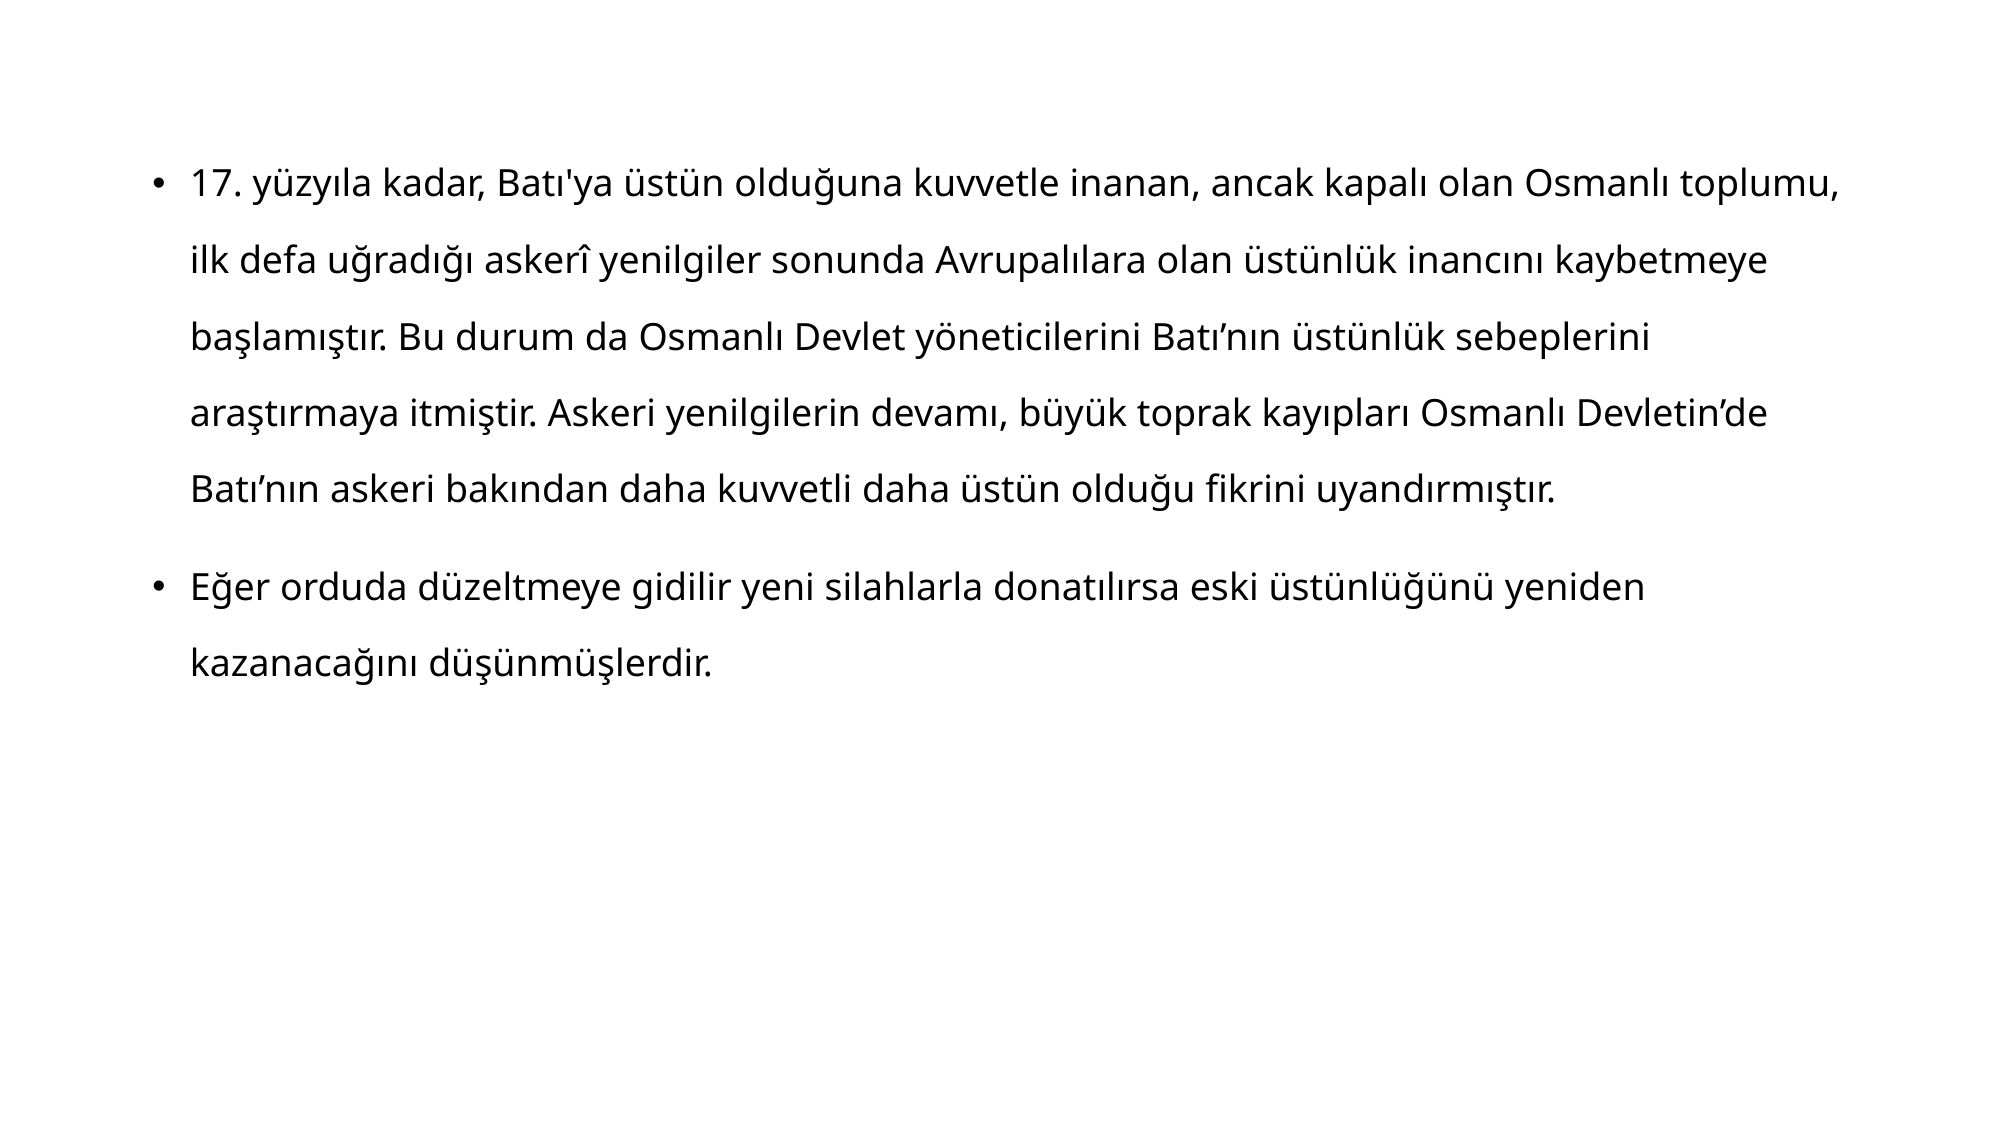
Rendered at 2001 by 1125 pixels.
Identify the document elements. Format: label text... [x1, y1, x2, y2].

list 17. yüzyıla kadar, Batı'ya üstün olduğuna kuvvetle inanan, ancak kapalı olan Osmanlı toplumu, ilk defa uğradığı askerî yenilgiler sonunda Avrupalılara olan üstünlük inancını kaybetmeye başlamıştır. Bu durum da Osmanlı Devlet yöneticilerini Batı’nın üstünlük sebeplerini araştırmaya itmiştir. Askeri yenilgilerin devamı, büyük toprak kayıpları Osmanlı Devletin’de Batı’nın askeri bakından daha kuvvetli daha üstün olduğu fikrini uyandırmıştır. Eğer orduda düzeltmeye gidilir yeni silahlarla donatılırsa eski üstünlüğünü yeniden kazanacağını düşünmüşlerdir. [137, 120, 1863, 1014]
